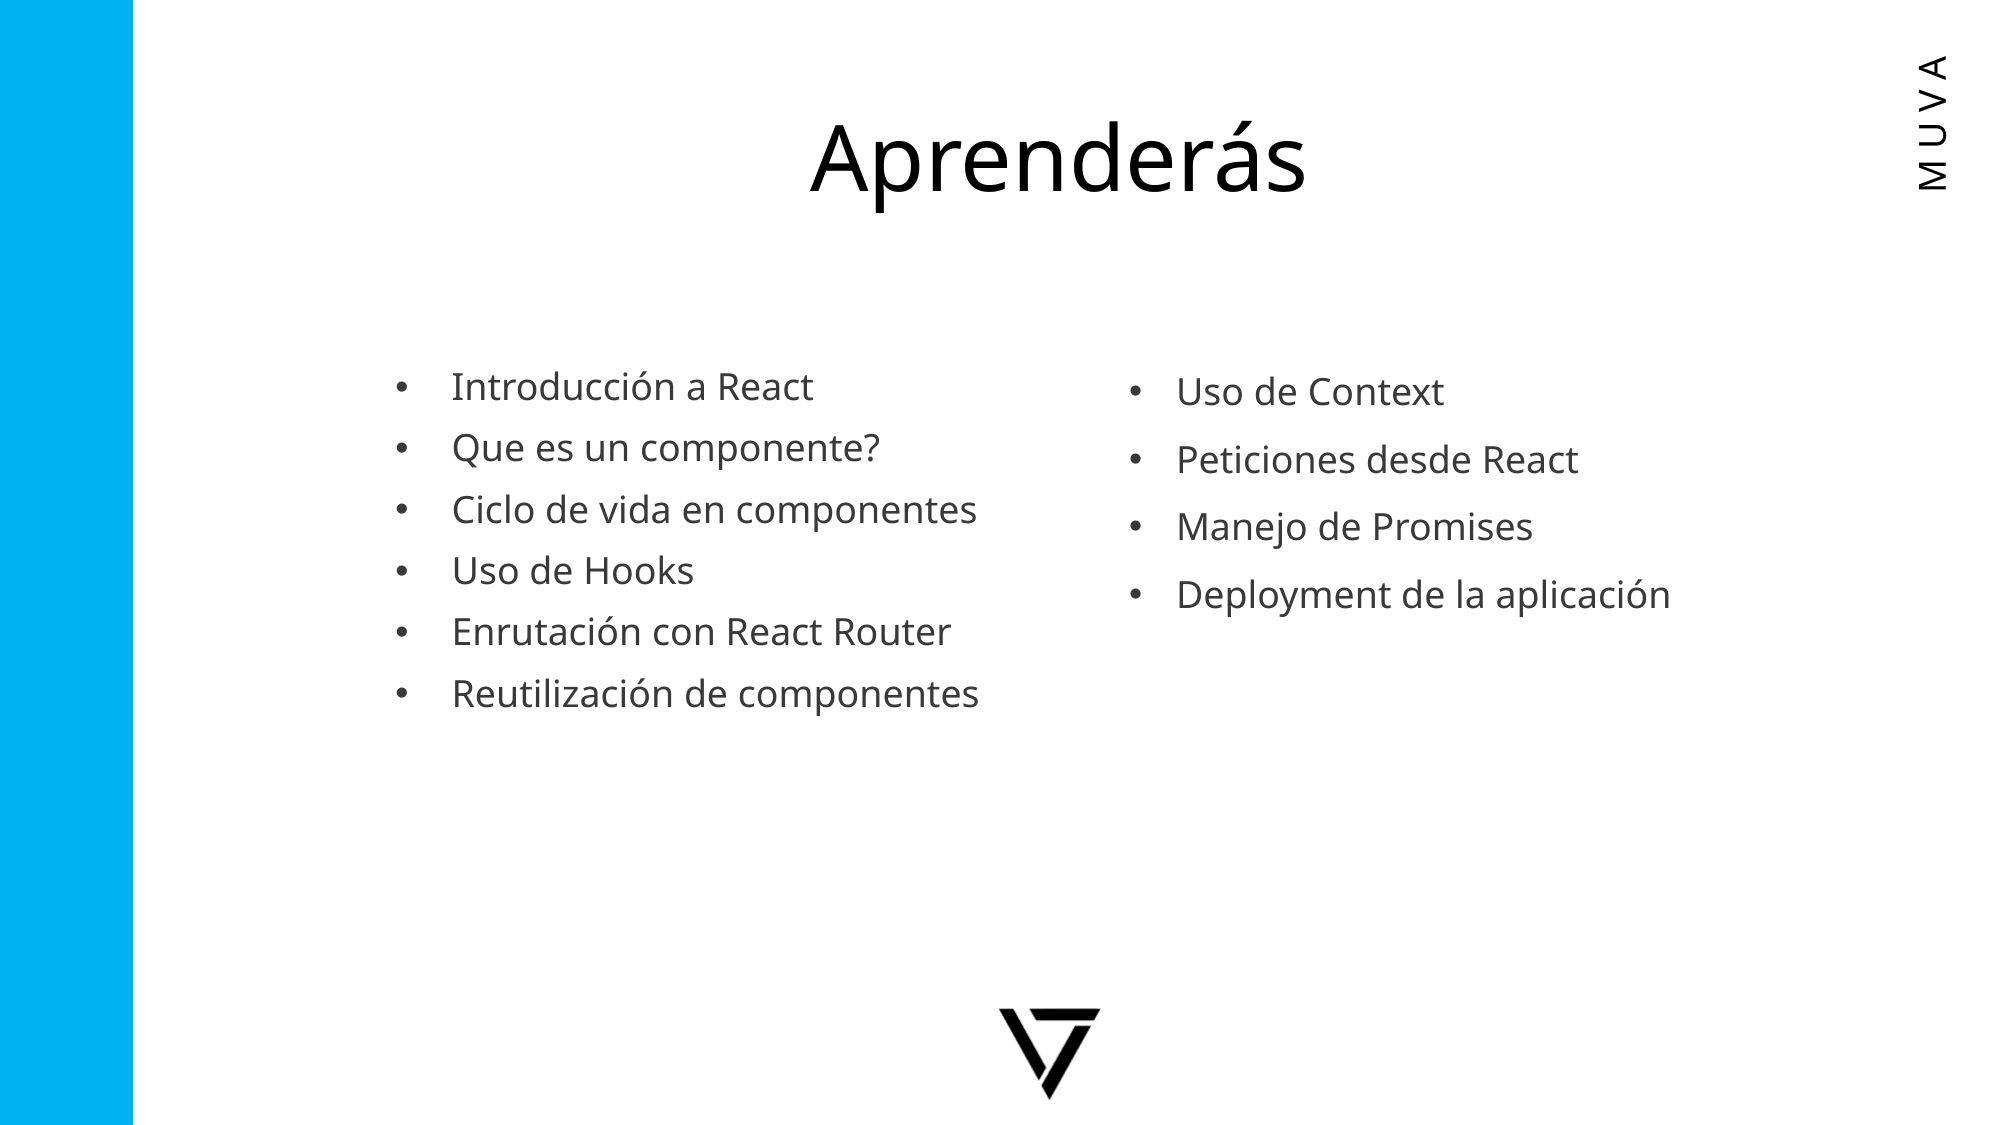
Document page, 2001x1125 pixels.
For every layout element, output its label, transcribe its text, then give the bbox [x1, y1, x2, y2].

picture [987, 990, 1113, 1117]
subtitle Introducción a React Que es un componente? Ciclo de vida en componentes Uso de Hooks Enrutación con React Router Reutilización de componentes [380, 360, 1113, 822]
text_box [0, 0, 133, 1125]
text_box M U V A [1901, 27, 1961, 222]
text_box Uso de Context Peticiones desde React Manejo de Promises Deployment de la aplicación [1114, 360, 1754, 668]
title Aprenderás [317, 69, 1803, 219]
